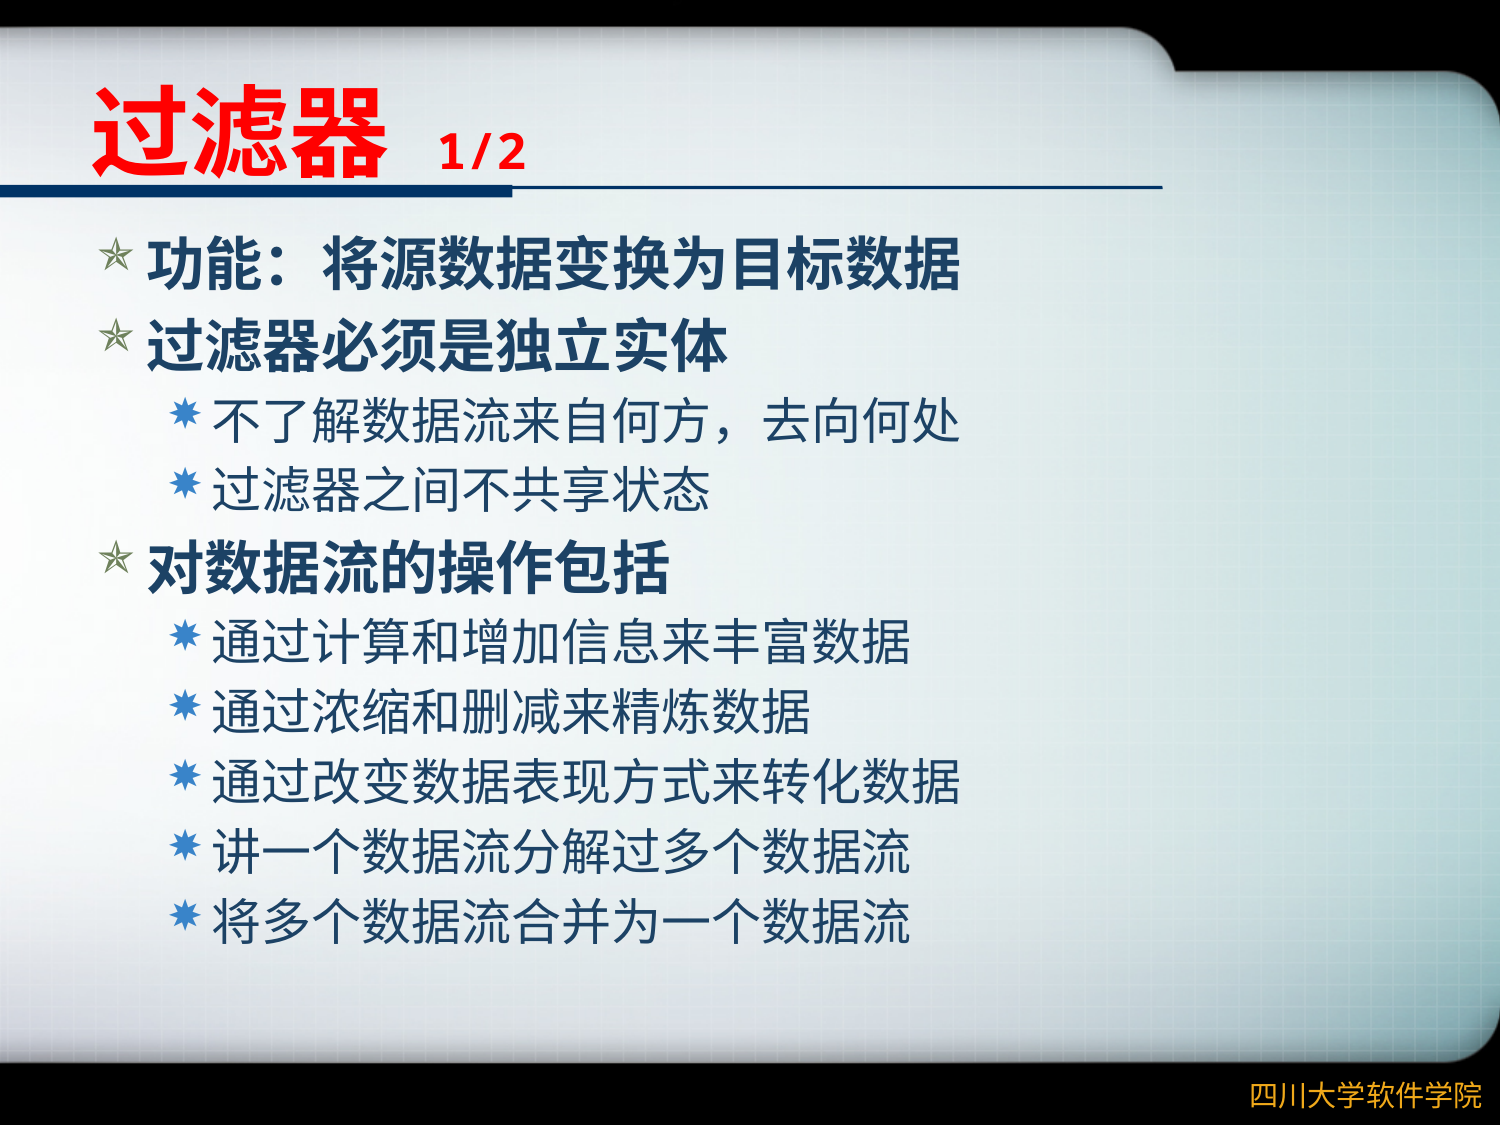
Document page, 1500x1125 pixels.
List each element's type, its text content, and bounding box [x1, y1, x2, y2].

picture [0, 0, 1500, 1125]
title 过滤器 1/2 [75, 78, 1447, 180]
list 功能：将源数据变换为目标数据 过滤器必须是独立实体 不了解数据流来自何方，去向何处 过滤器之间不共享状态 对数据流的操作包括 通过计算和增加信息来丰富数据 通过浓缩和删减来精炼数据 通过改变数据表现方式来转化数据 讲一个数据流分解过多个数据流 将多个数据流合并为一个数据流 [75, 219, 1447, 1059]
